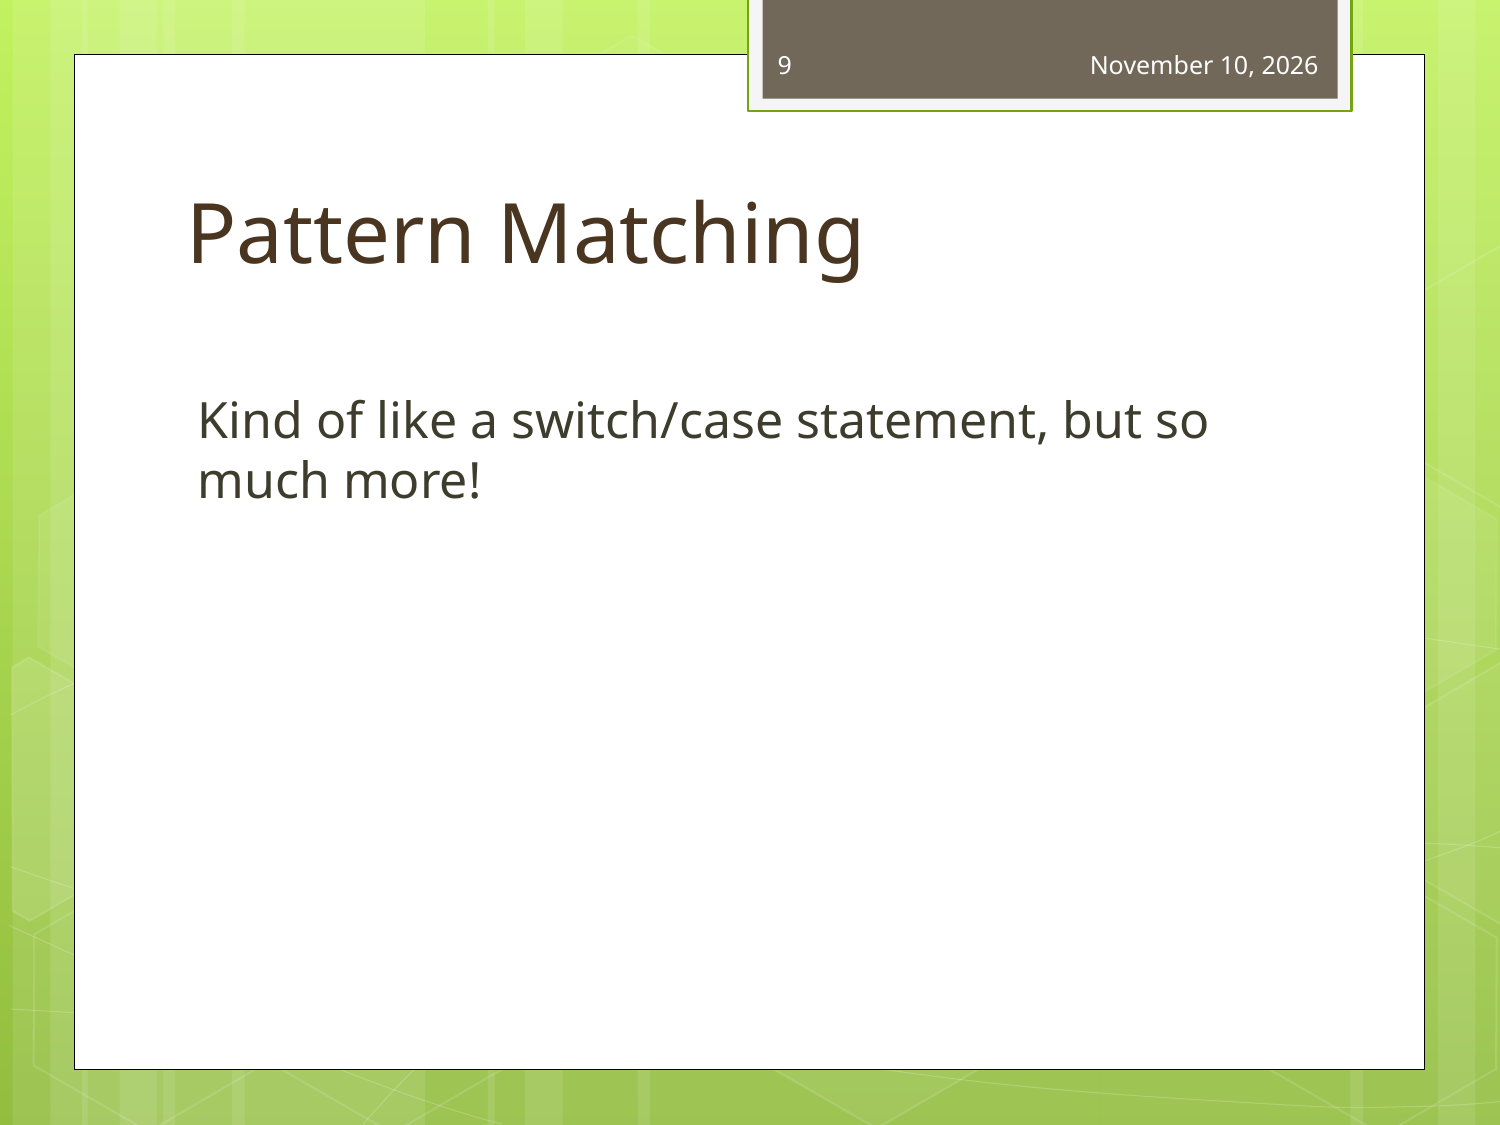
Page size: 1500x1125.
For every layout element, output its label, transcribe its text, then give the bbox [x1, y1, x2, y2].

slide_number 9 [762, 36, 982, 97]
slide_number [983, 36, 1334, 97]
title Pattern Matching [171, 168, 1324, 288]
list Kind of like a switch/case statement, but so much more! [171, 381, 1283, 957]
